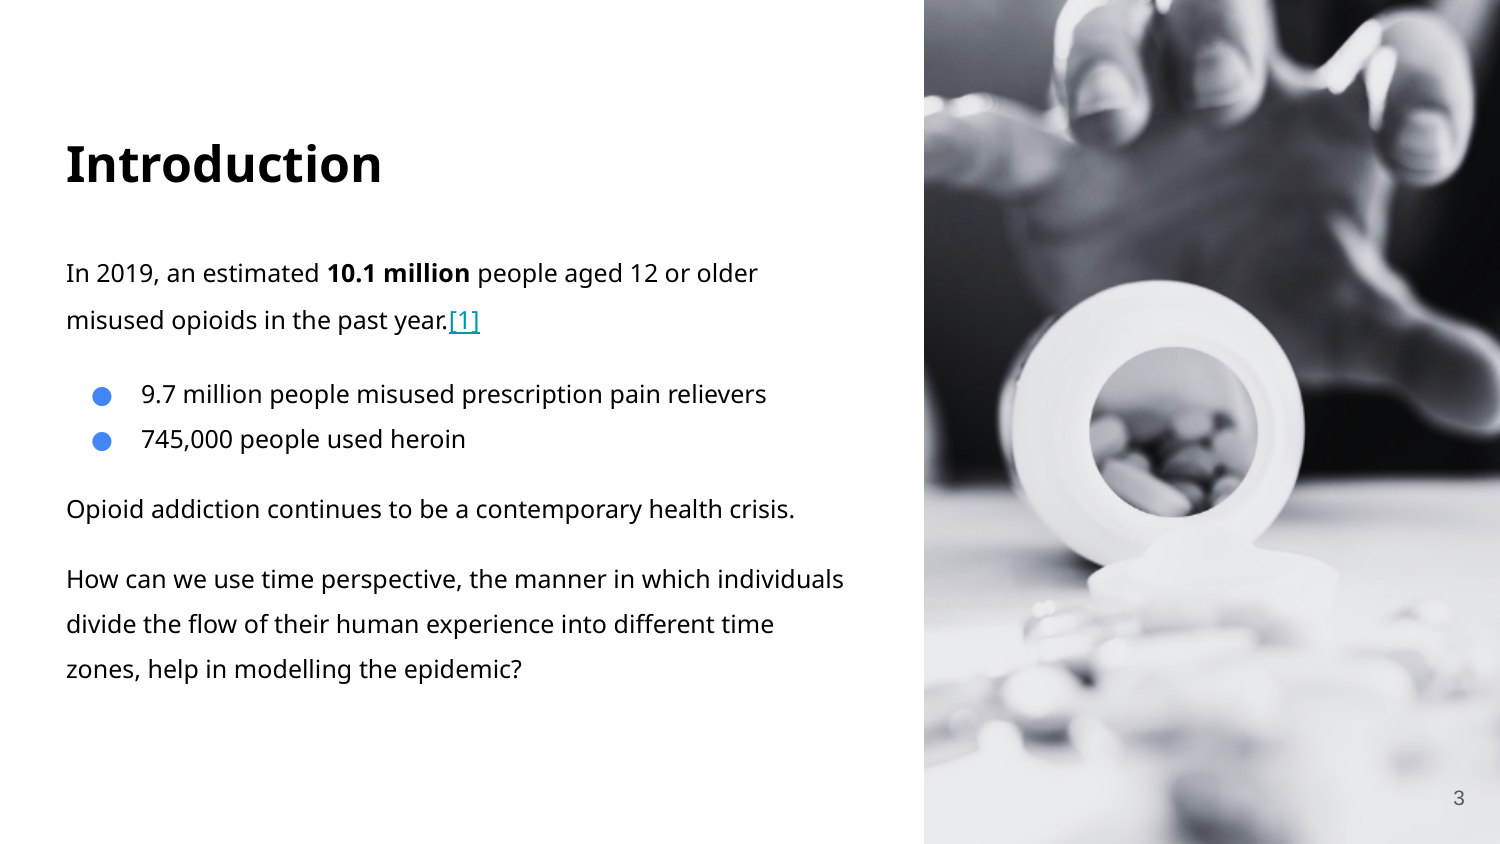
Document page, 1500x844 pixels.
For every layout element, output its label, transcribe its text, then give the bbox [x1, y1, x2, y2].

list In 2019, an estimated 10.1 million people aged 12 or older misused opioids in the past year.[1] 9.7 million people misused prescription pain relievers 745,000 people used heroin Opioid addiction continues to be a contemporary health crisis. How can we use time perspective, the manner in which individuals divide the flow of their human experience into different time zones, help in modelling the epidemic? [51, 227, 870, 744]
picture [923, 0, 1500, 844]
title Introduction [51, 83, 810, 208]
